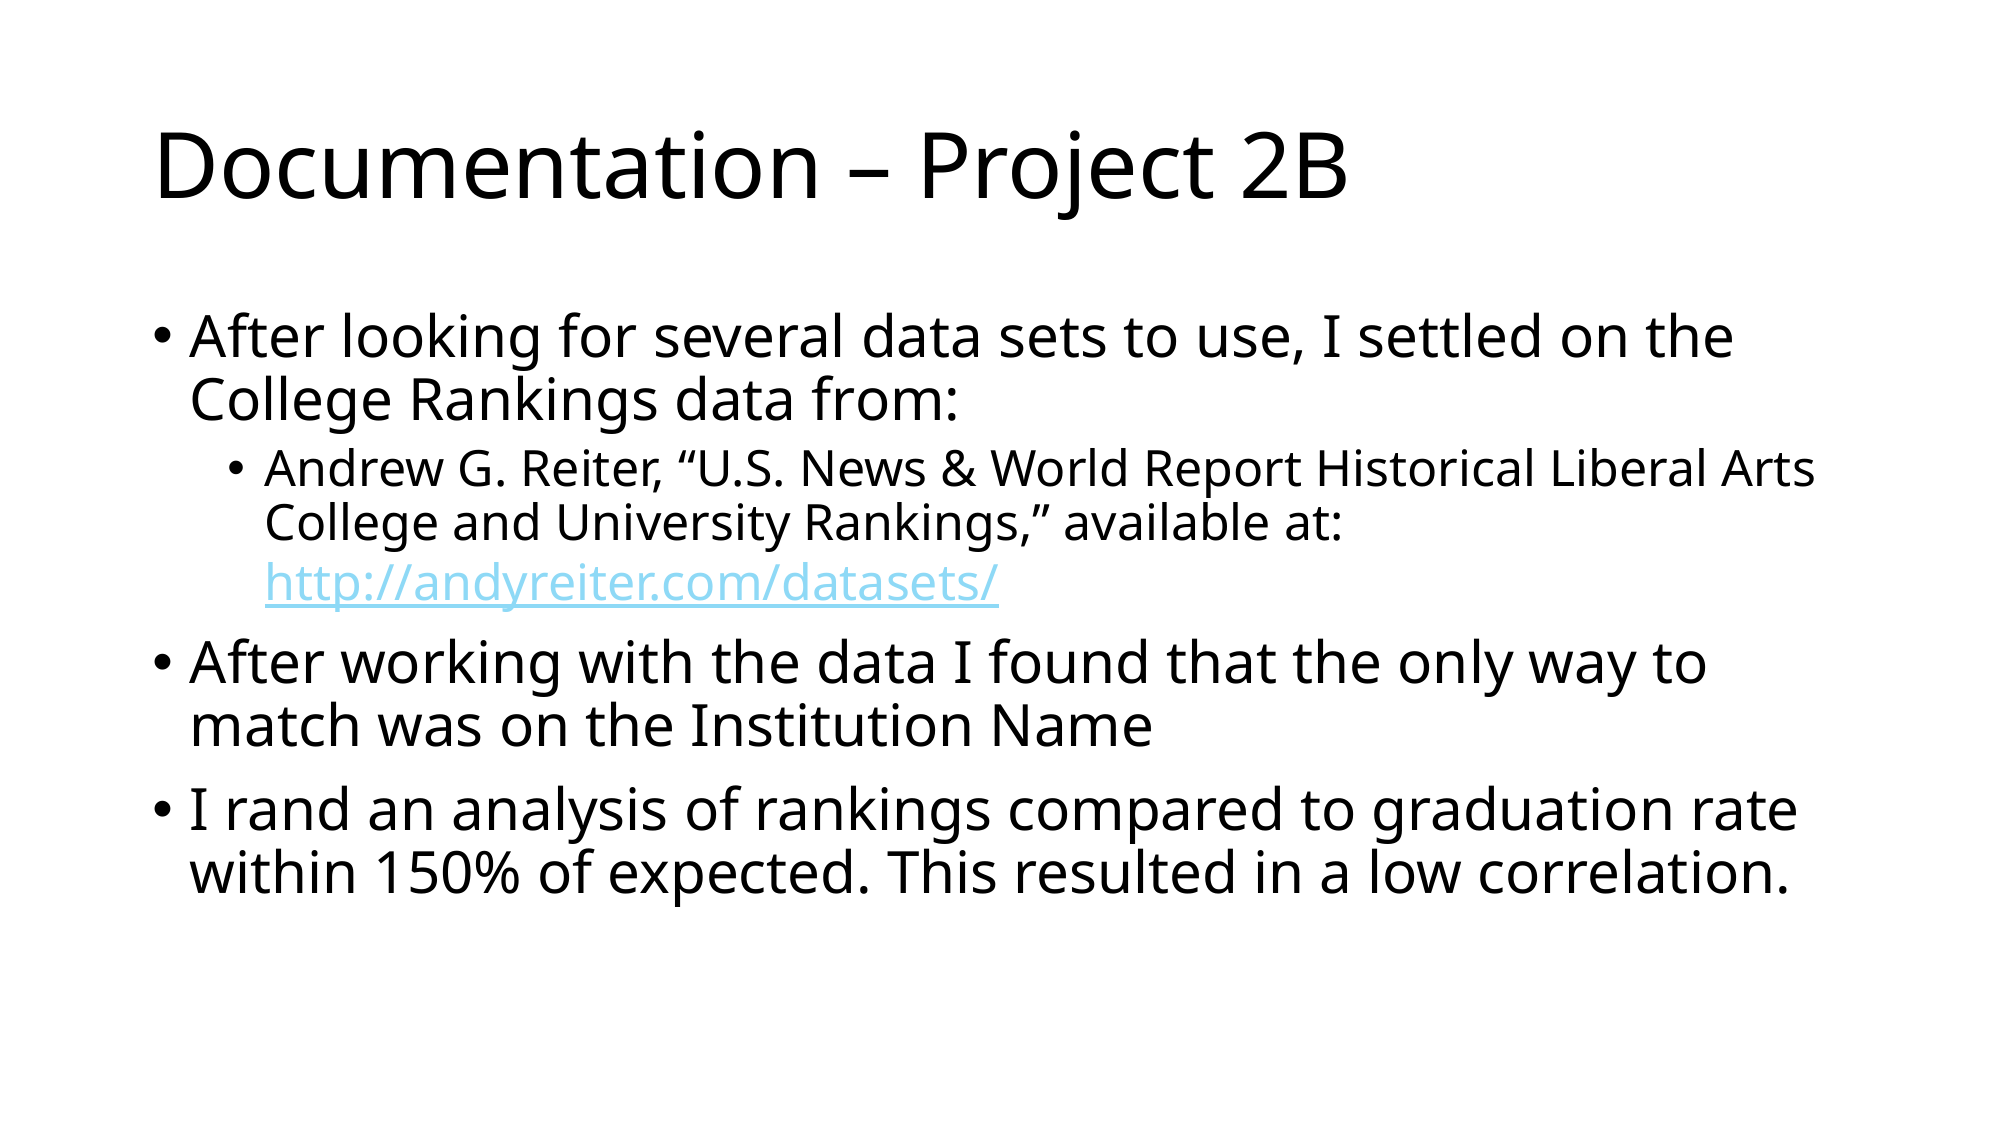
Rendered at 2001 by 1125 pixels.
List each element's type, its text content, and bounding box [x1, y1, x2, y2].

title Documentation – Project 2B [137, 59, 1863, 278]
list After looking for several data sets to use, I settled on the College Rankings data from: Andrew G. Reiter, “U.S. News & World Report Historical Liberal Arts College and University Rankings,” available at: http://andyreiter.com/datasets/ After working with the data I found that the only way to match was on the Institution Name I rand an analysis of rankings compared to graduation rate within 150% of expected. This resulted in a low correlation. [137, 299, 1863, 1014]
